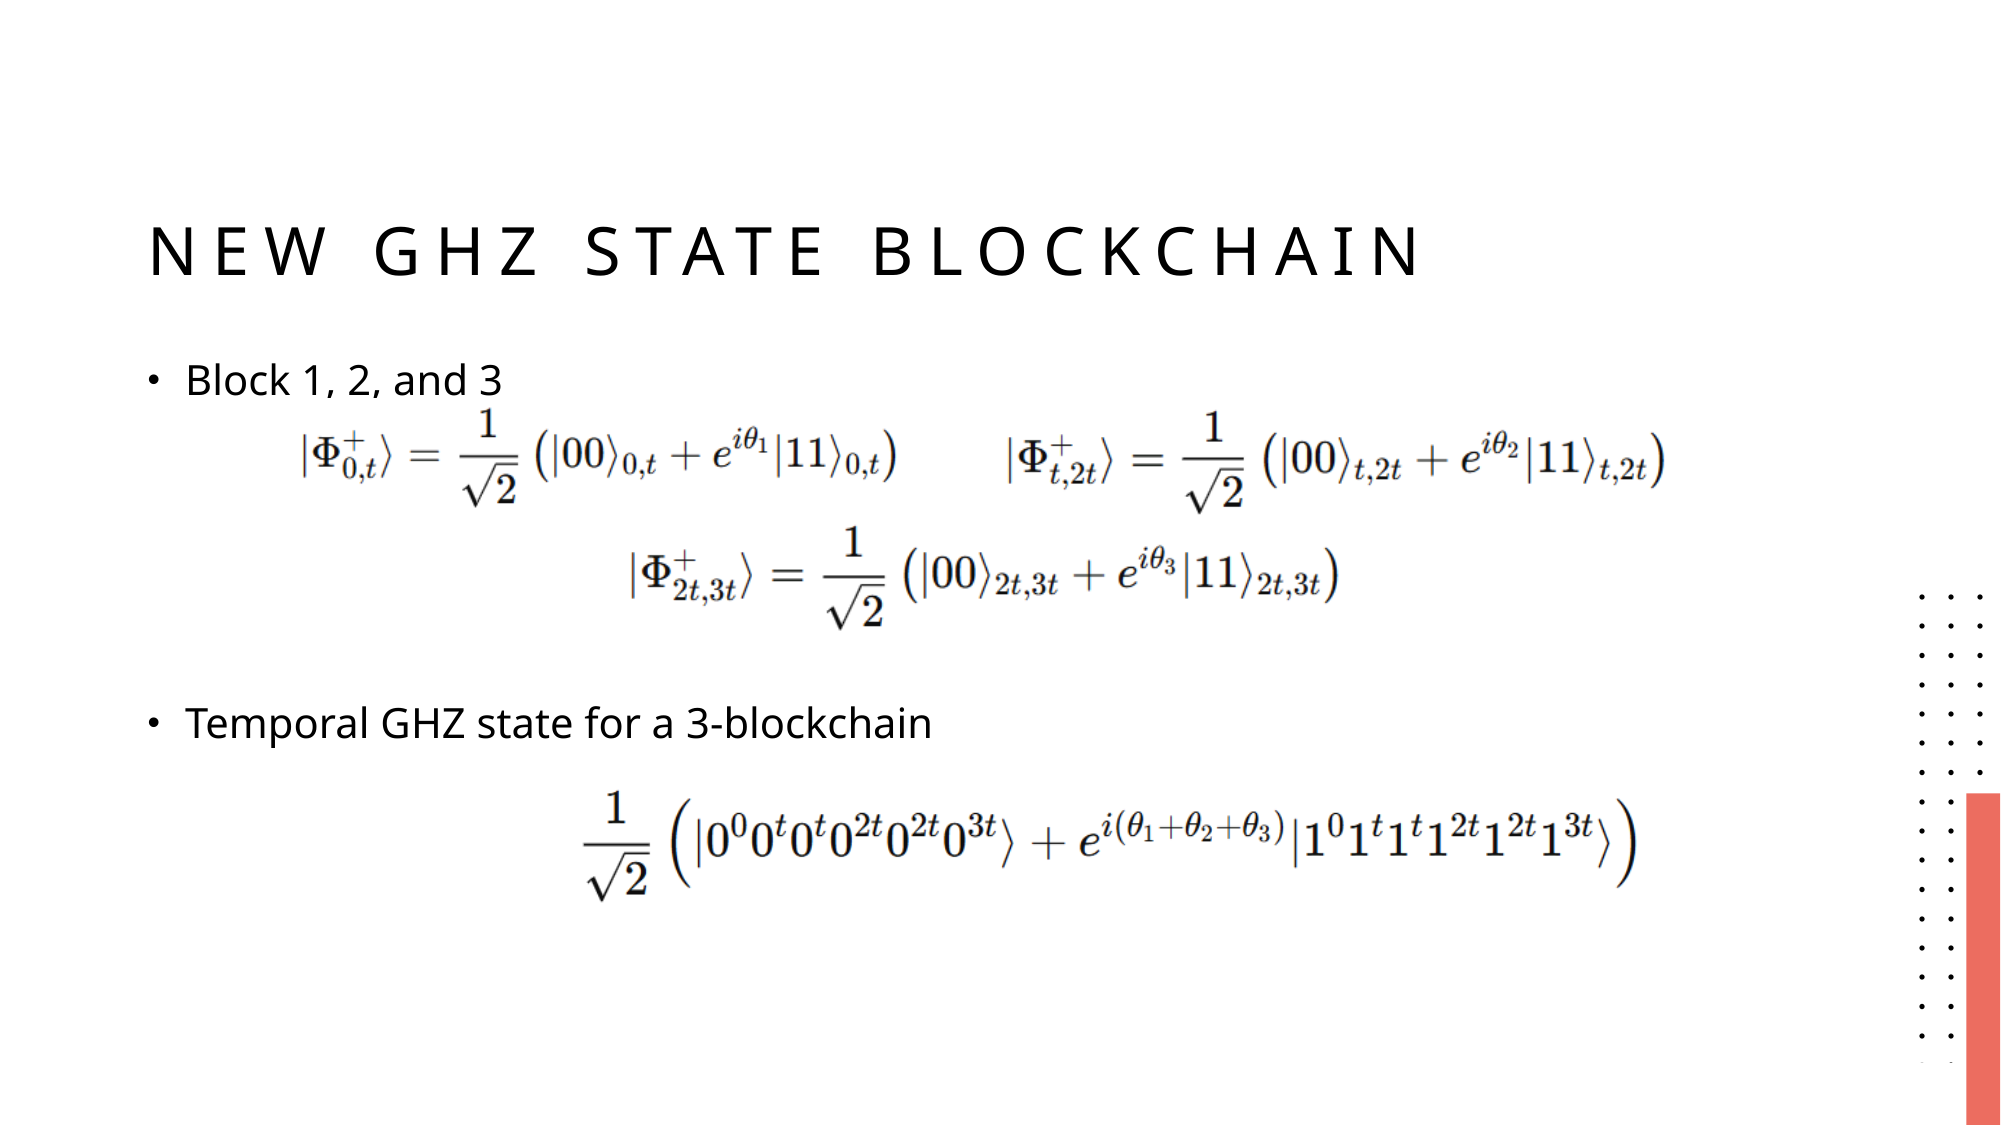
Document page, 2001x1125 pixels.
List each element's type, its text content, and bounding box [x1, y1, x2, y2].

picture [1907, 582, 1994, 1064]
title New GHZ State blockchain [132, 59, 1832, 296]
picture [251, 398, 919, 509]
list Block 1, 2, and 3 Temporal GHZ state for a 3-blockchain [132, 331, 1832, 1007]
picture [595, 407, 1680, 638]
picture [574, 778, 1647, 918]
